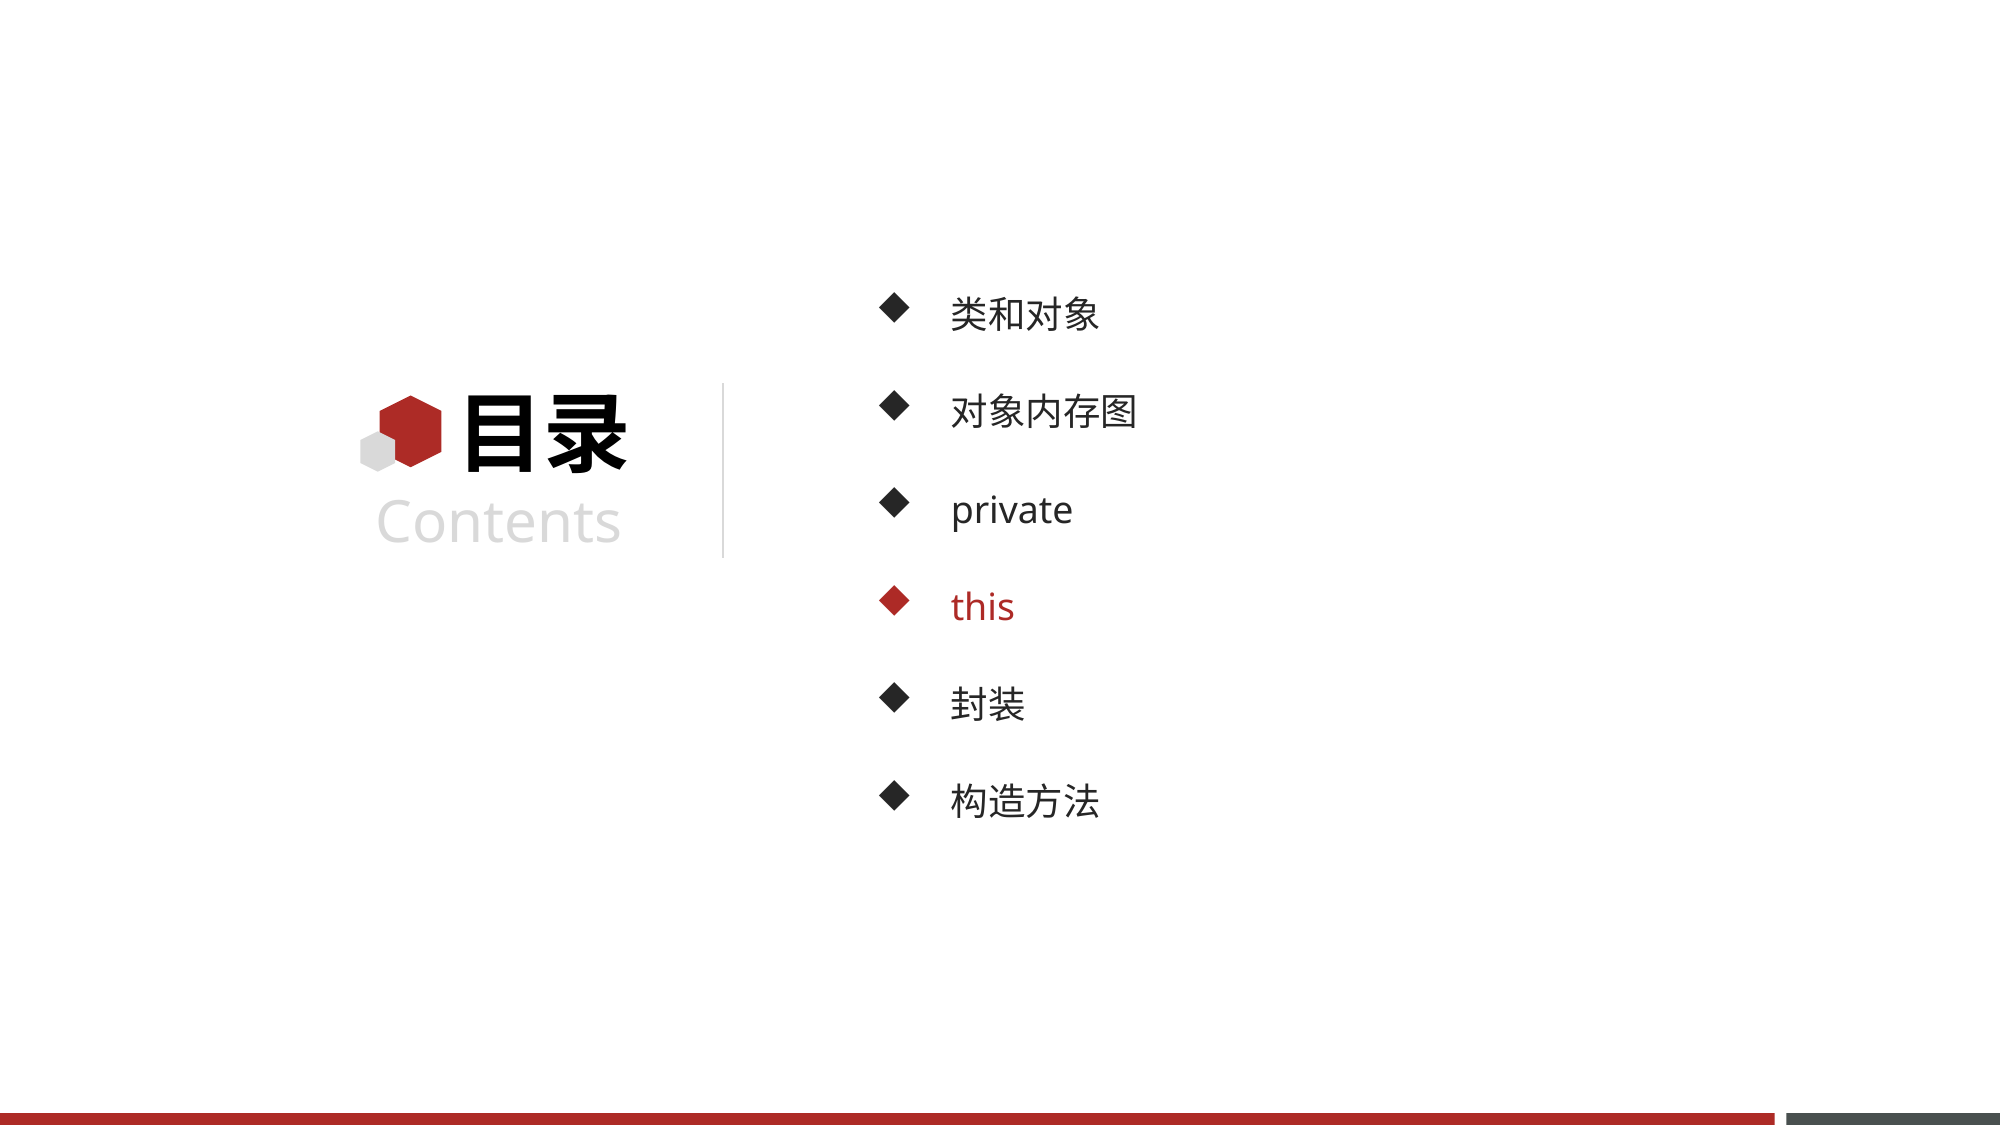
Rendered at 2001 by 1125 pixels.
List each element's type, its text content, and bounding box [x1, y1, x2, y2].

list 类和对象 对象内存图 private this 封装 构造方法 [861, 131, 1841, 938]
